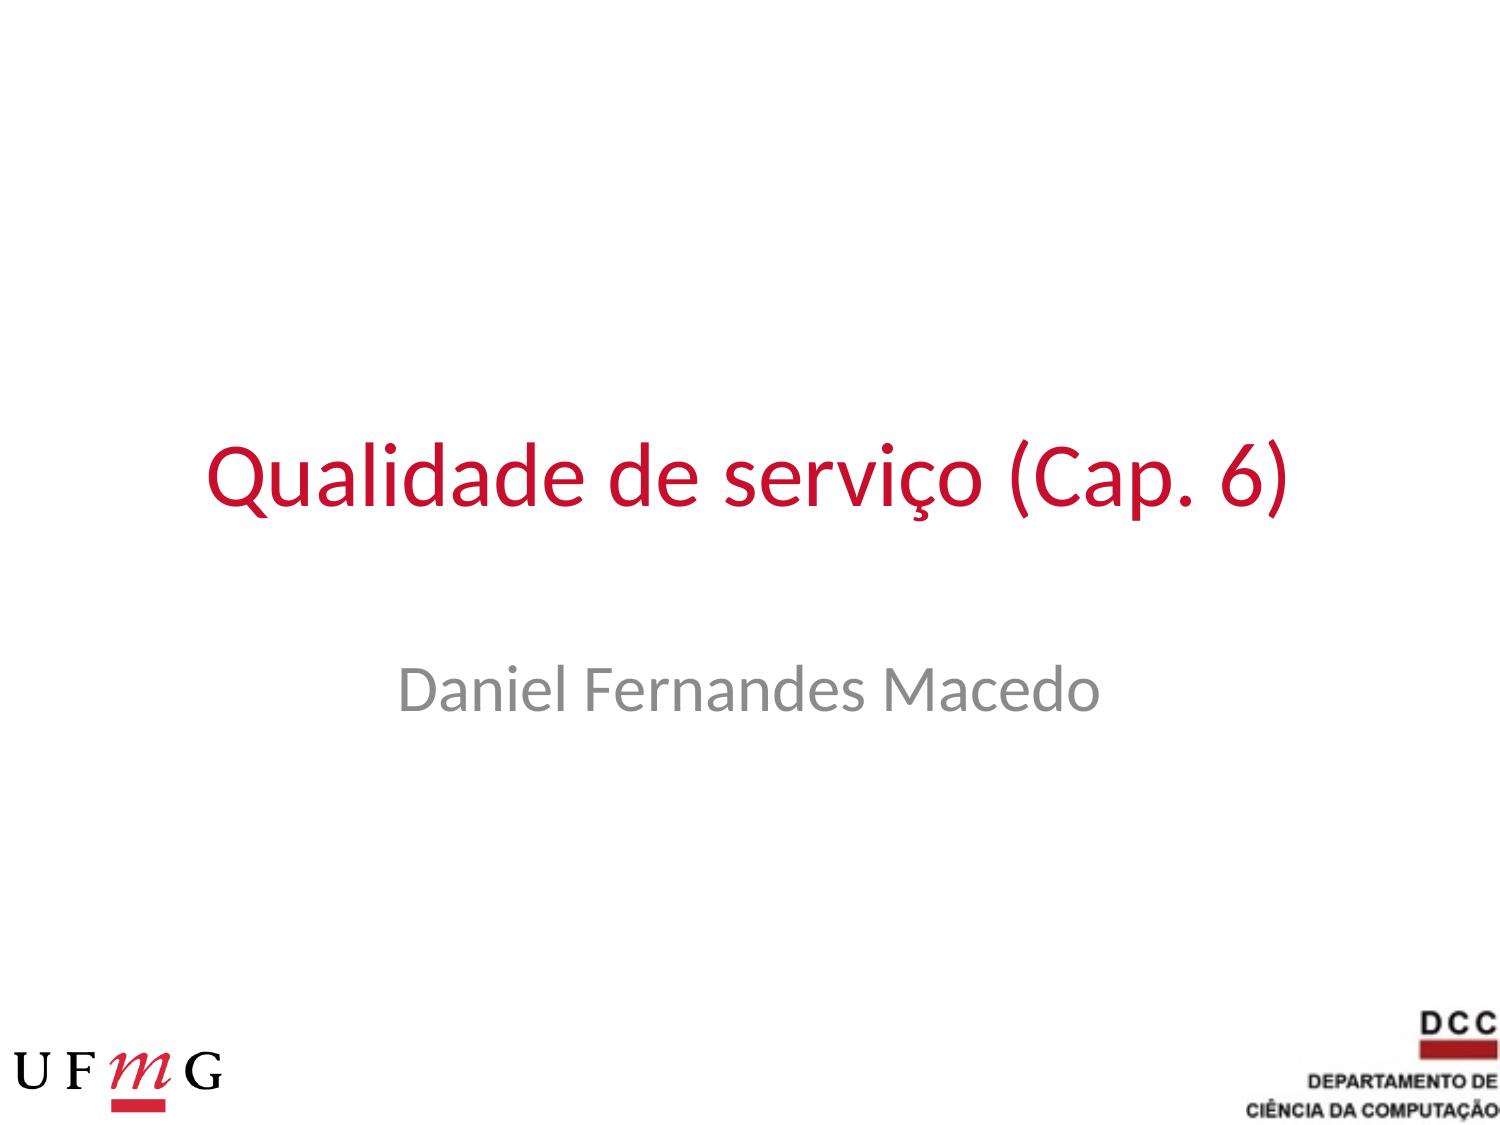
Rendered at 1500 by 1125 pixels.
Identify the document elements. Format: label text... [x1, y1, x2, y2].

title Qualidade de serviço (Cap. 6) [112, 349, 1388, 591]
subtitle Daniel Fernandes Macedo [225, 637, 1275, 925]
picture [5, 1034, 231, 1123]
picture [1246, 1007, 1500, 1125]
